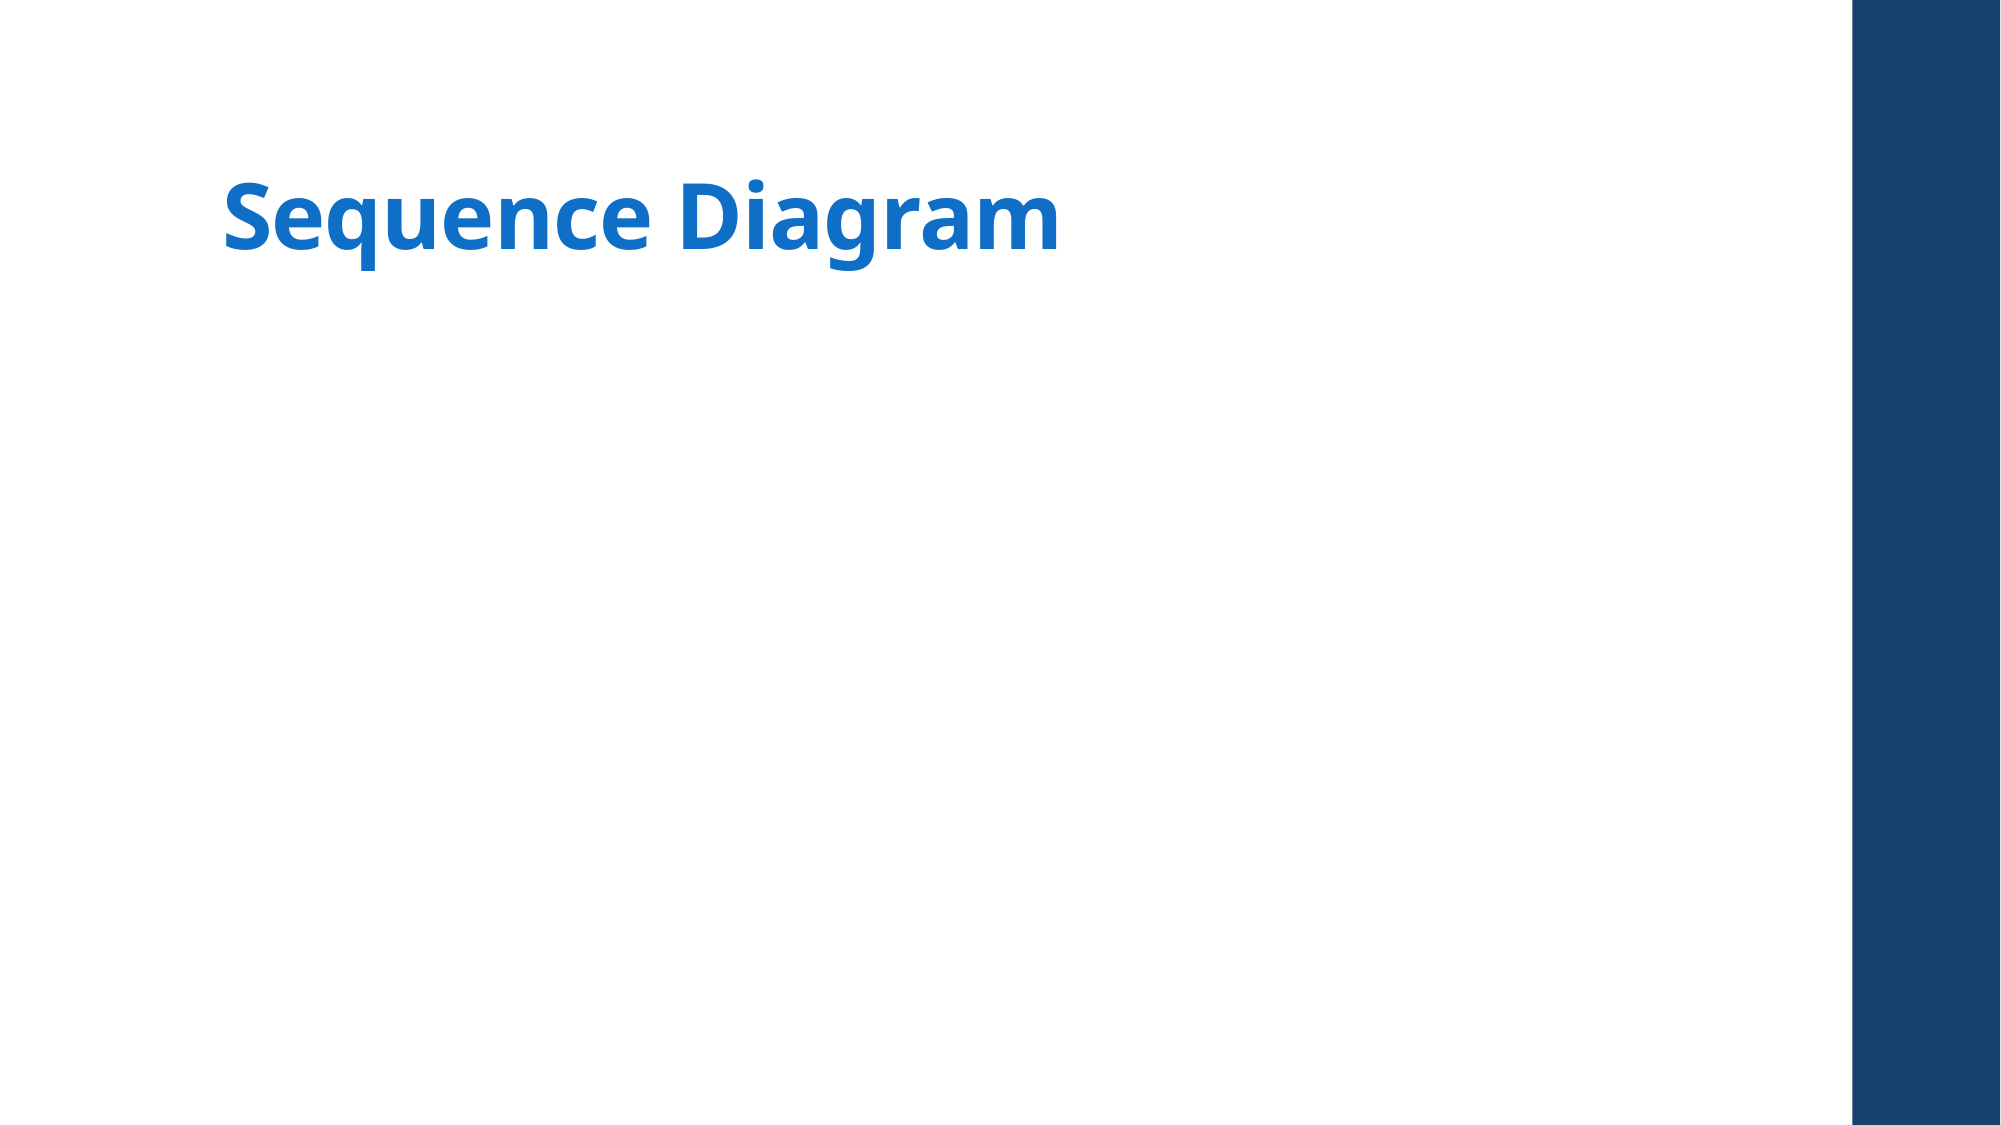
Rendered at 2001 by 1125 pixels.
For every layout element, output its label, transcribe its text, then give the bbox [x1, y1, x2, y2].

title Sequence Diagram [206, 43, 1797, 278]
